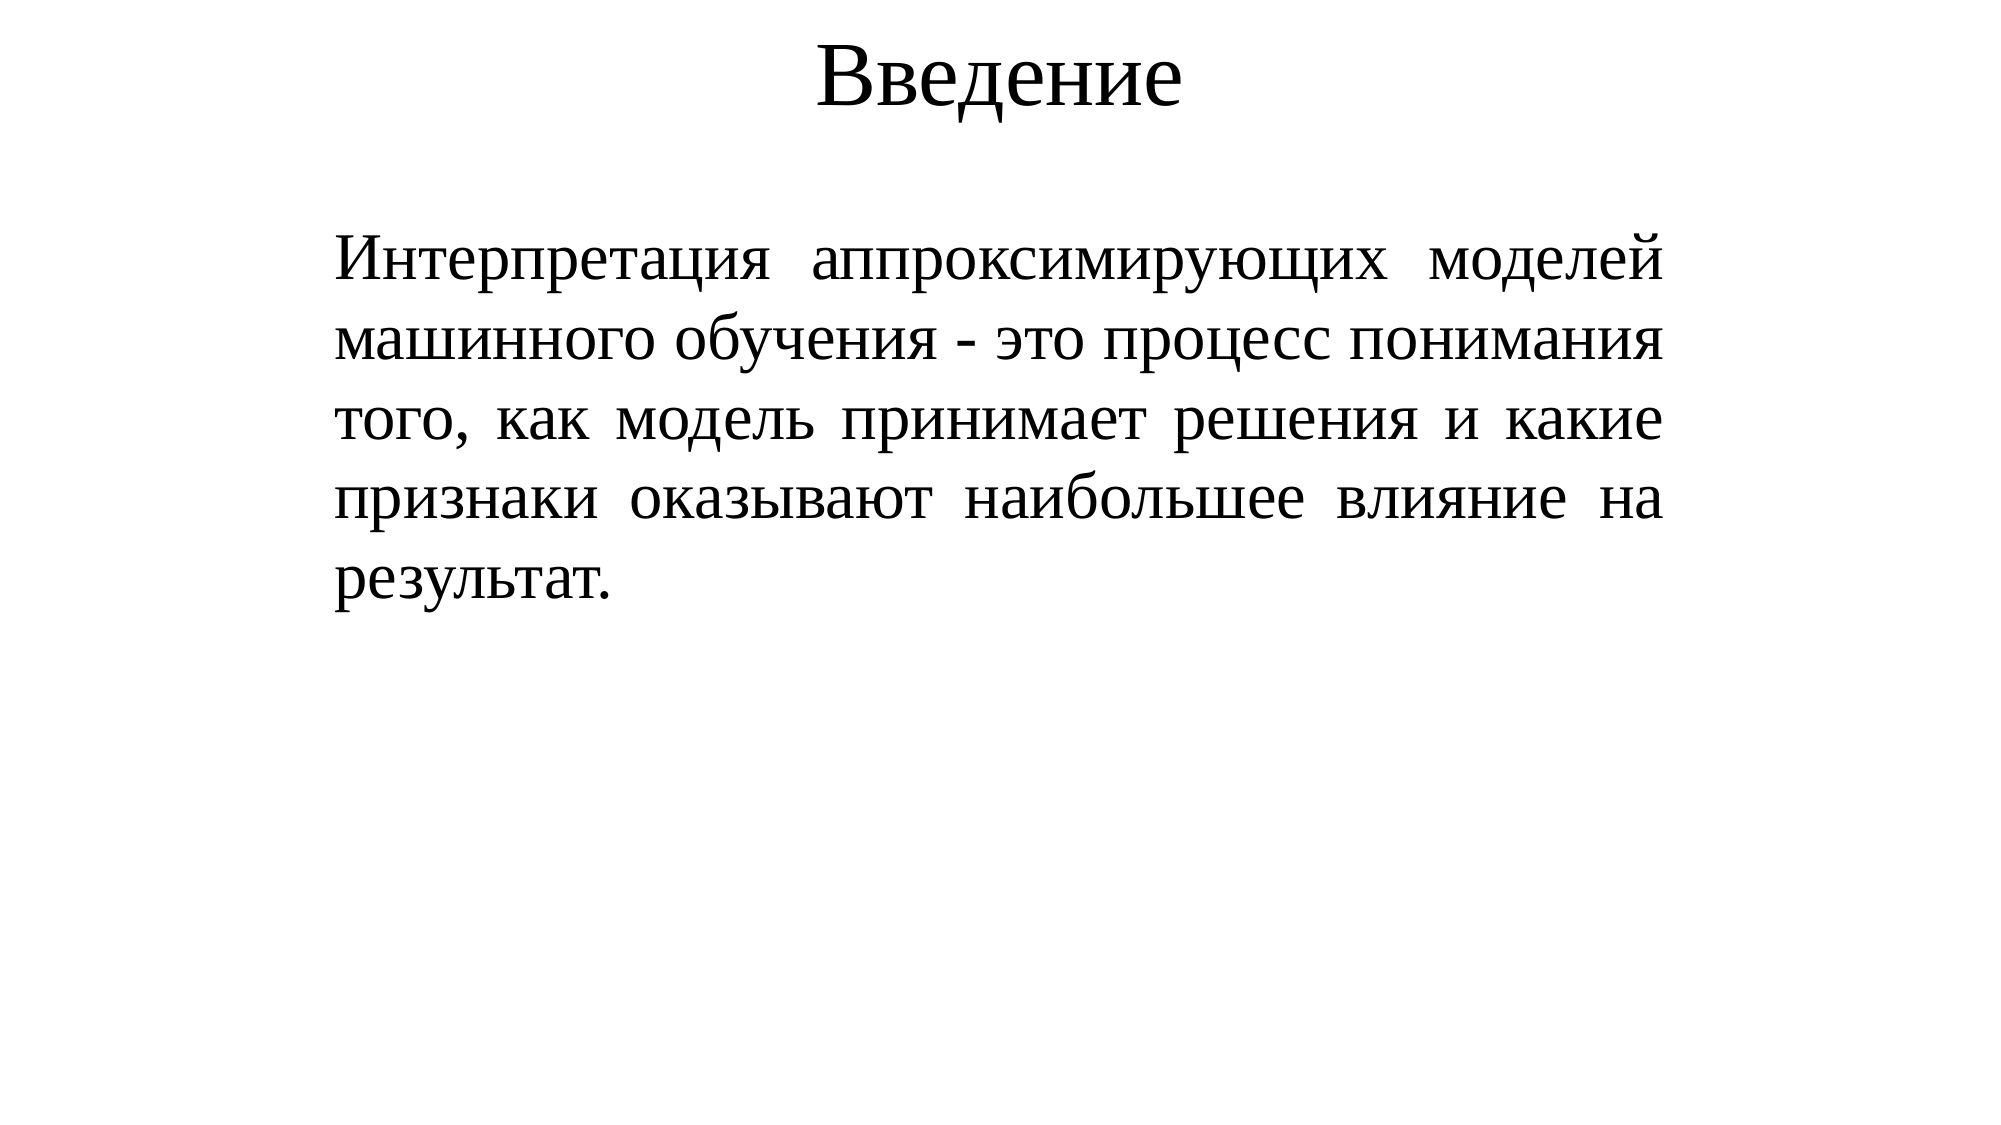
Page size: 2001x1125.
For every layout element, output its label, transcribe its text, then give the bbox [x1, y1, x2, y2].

list Интерпретация аппроксимирующих моделей машинного обучения - это процесс понимания того, как модель принимает решения и какие признаки оказывают наибольшее влияние на результат. [334, 212, 1666, 677]
title Введение [126, 13, 1874, 126]
